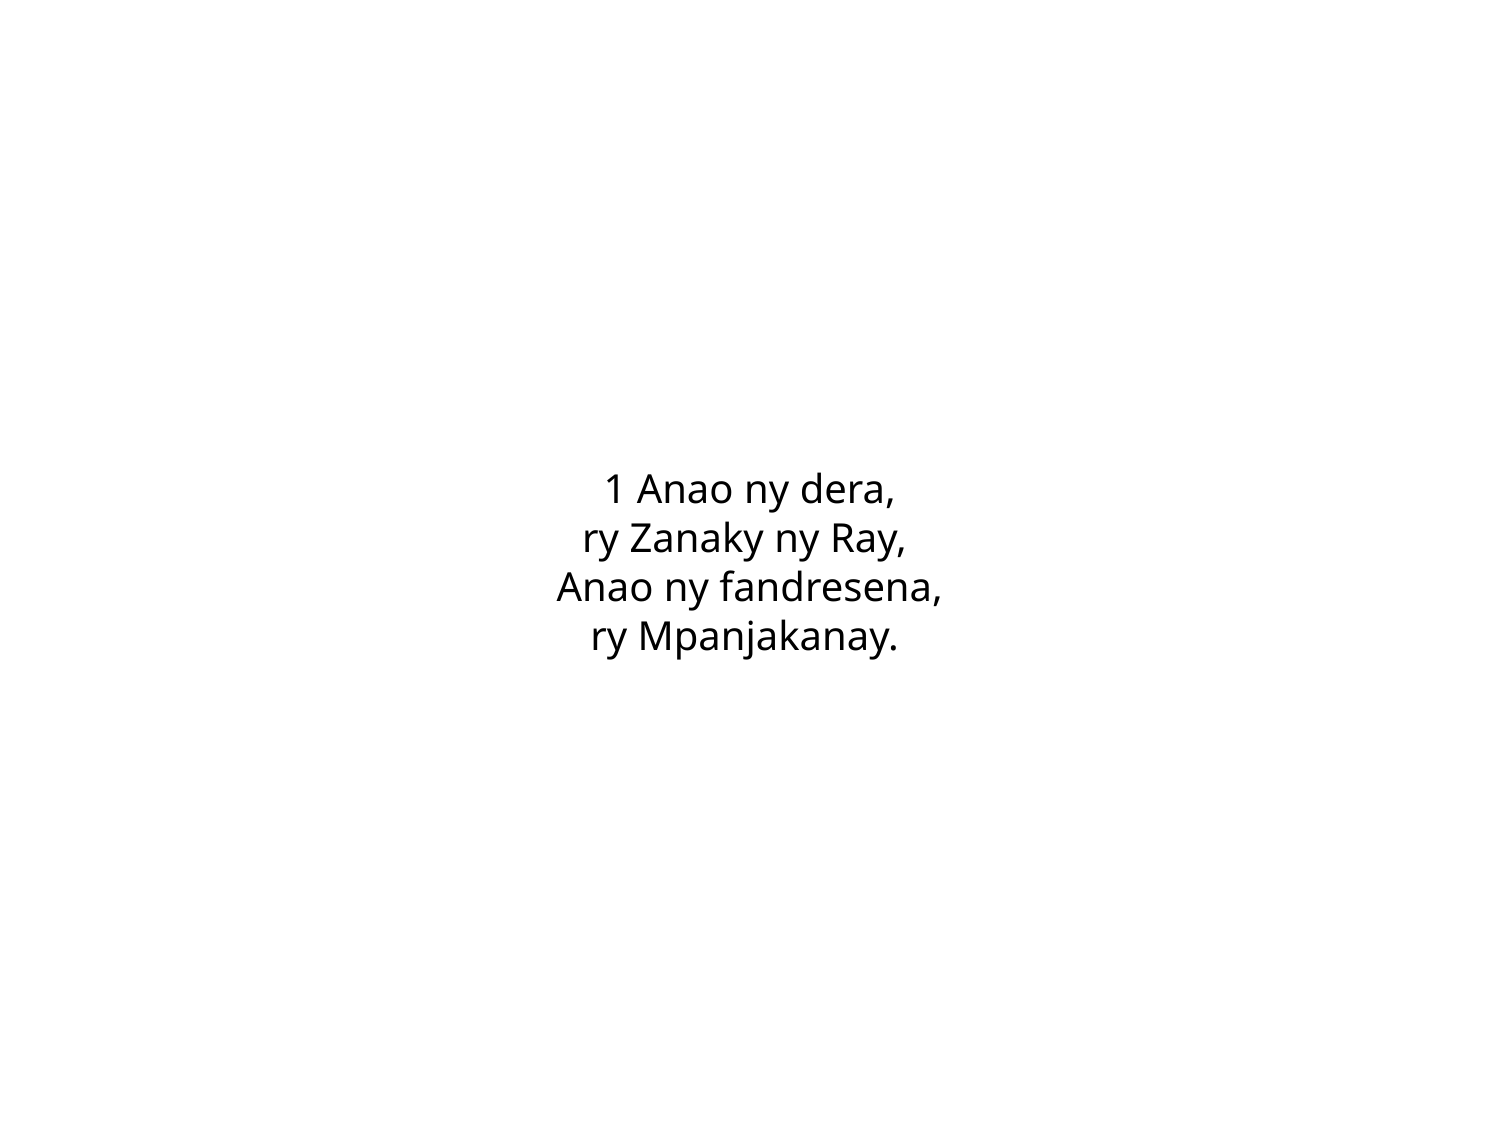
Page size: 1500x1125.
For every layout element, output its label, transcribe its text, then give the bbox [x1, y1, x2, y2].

title 1 Anao ny dera, ry Zanaky ny Ray, Anao ny fandresena, ry Mpanjakanay. [103, 453, 1397, 672]
